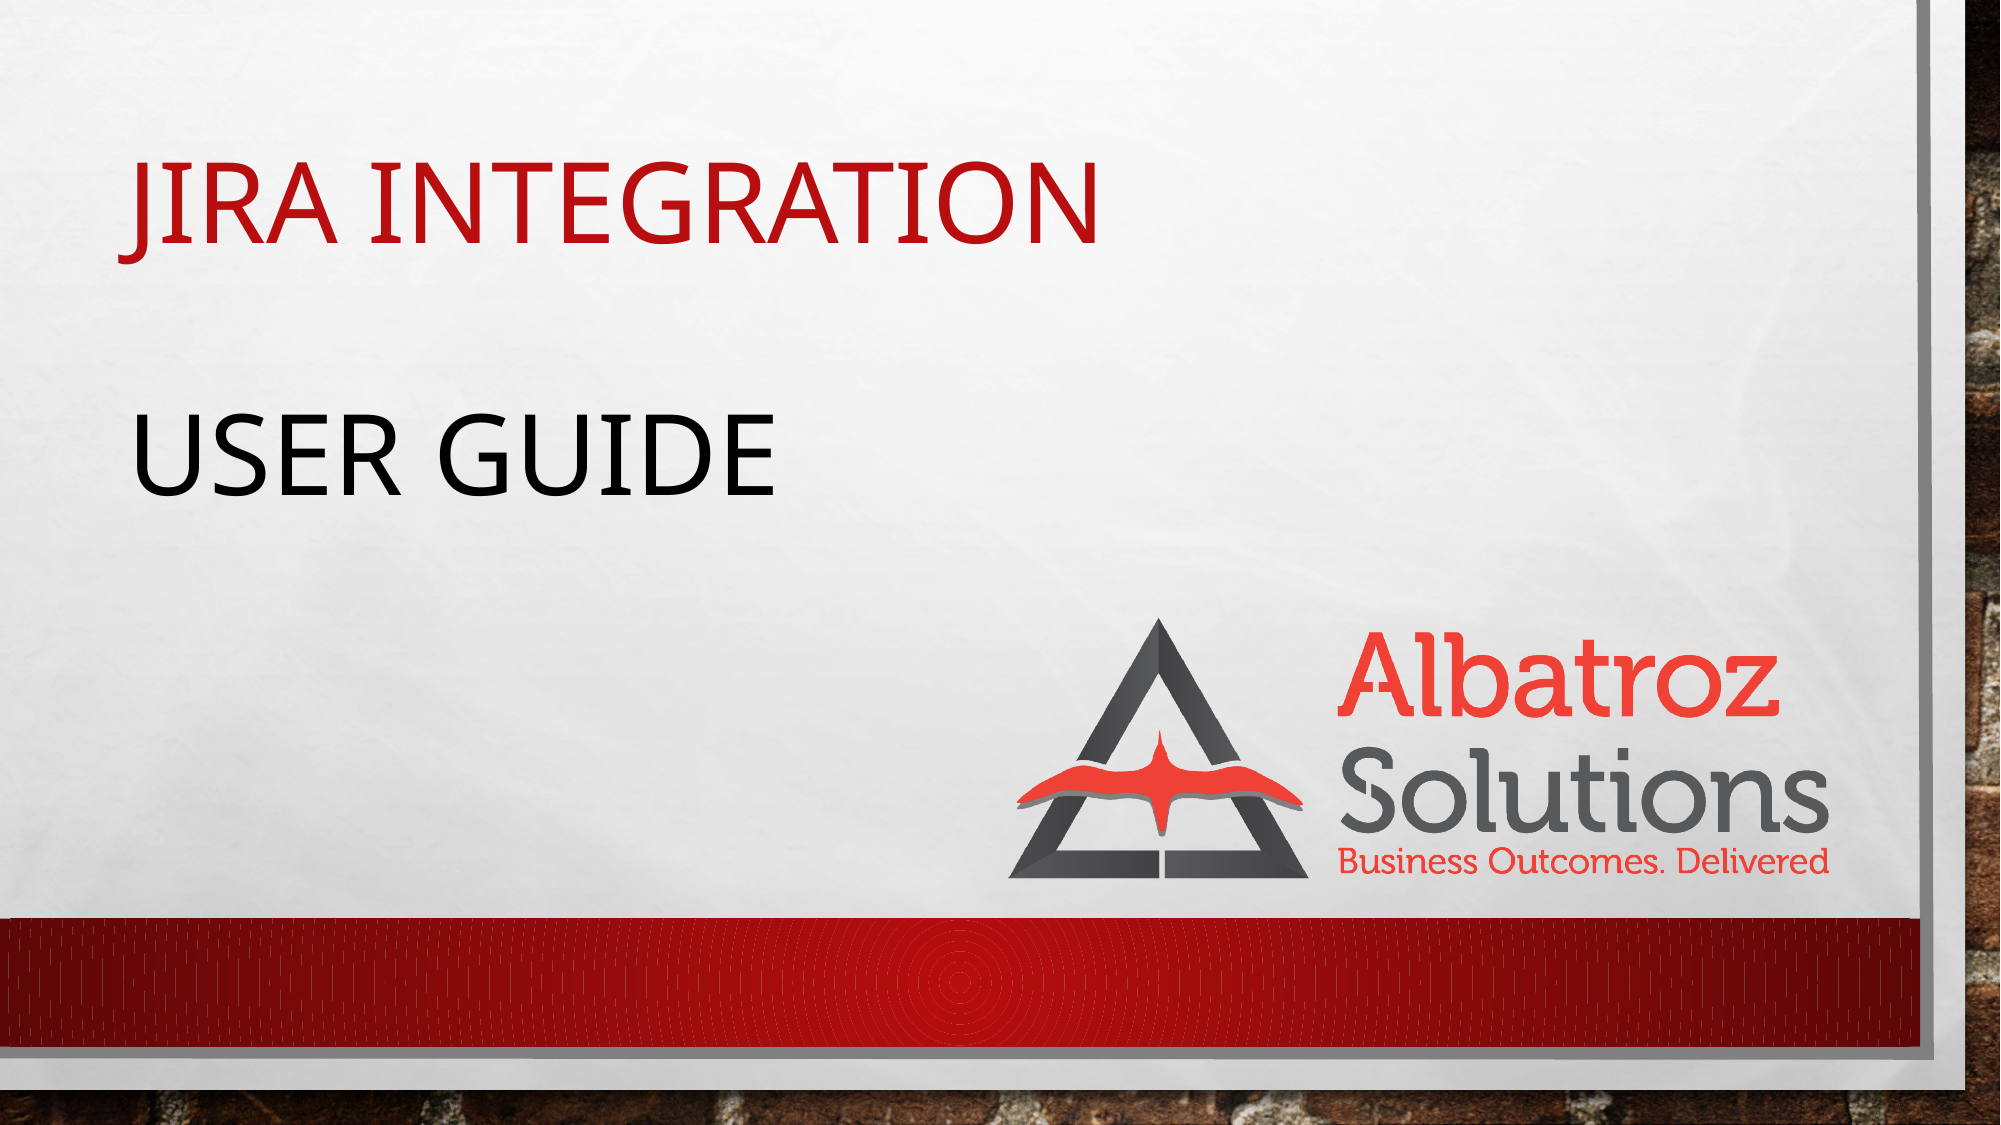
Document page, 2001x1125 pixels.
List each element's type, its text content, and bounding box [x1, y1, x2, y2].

list User guide [112, 338, 1818, 535]
picture [0, 0, 2000, 1125]
title JIRA Integration [112, 112, 1818, 302]
picture [1008, 616, 1829, 882]
